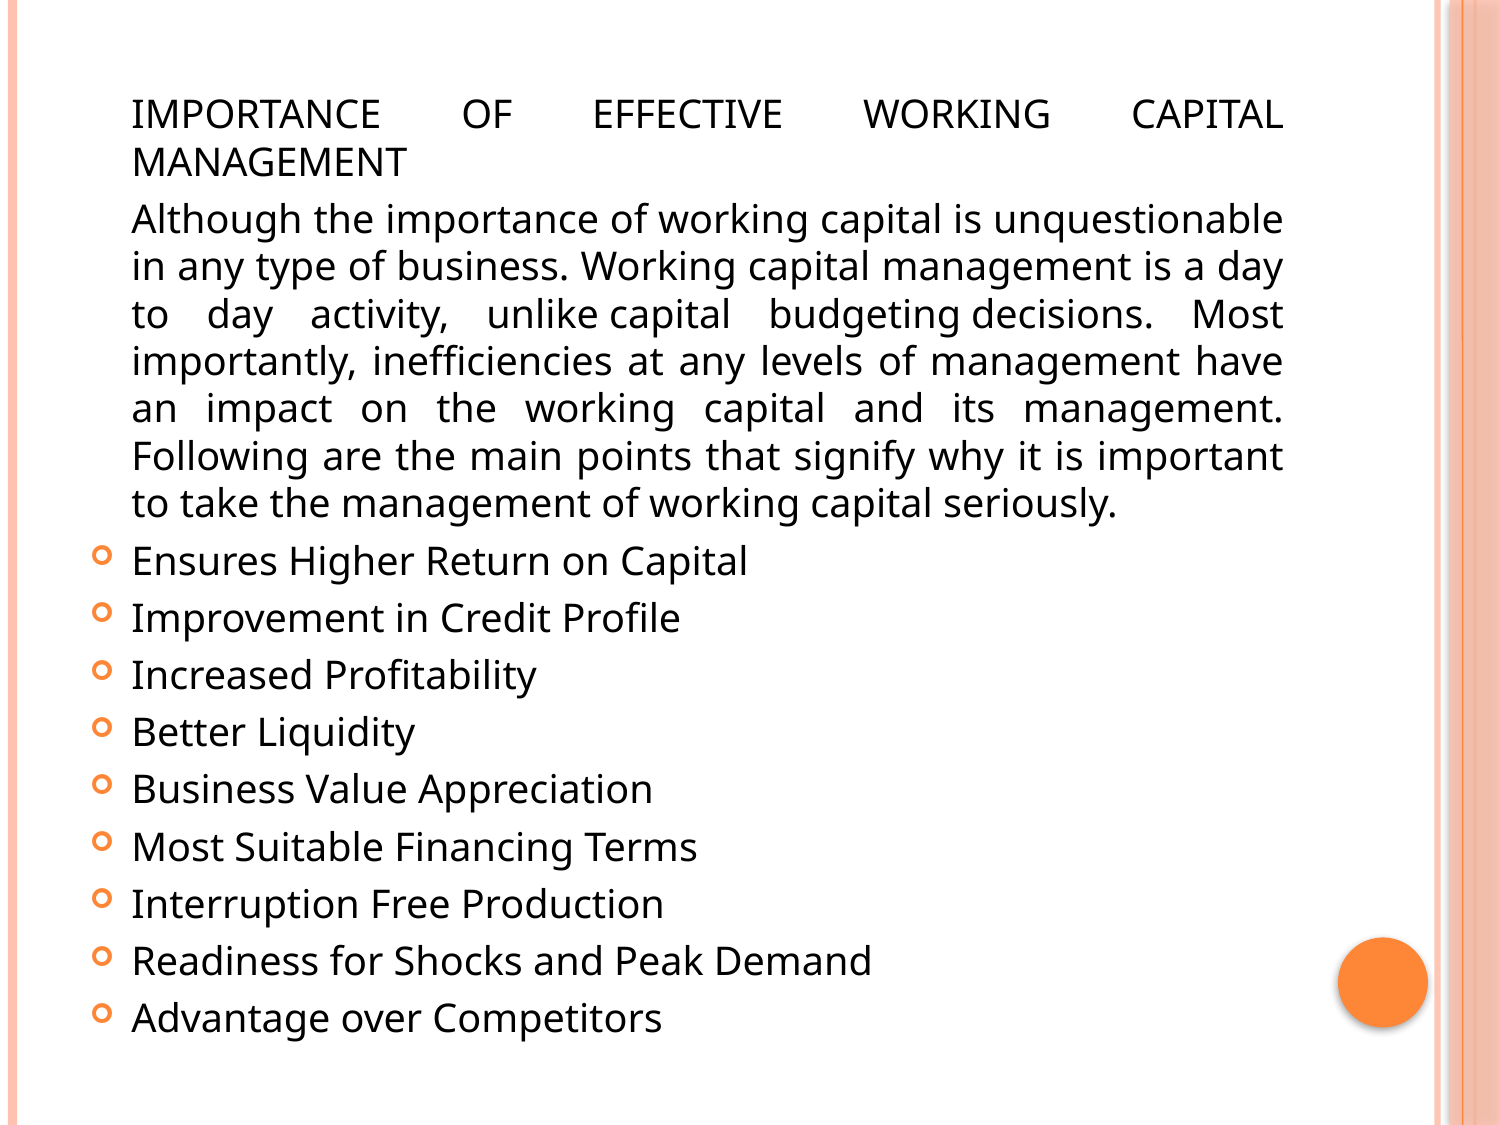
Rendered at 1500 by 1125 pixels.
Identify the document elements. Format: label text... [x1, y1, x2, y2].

list IMPORTANCE OF EFFECTIVE WORKING CAPITAL MANAGEMENT Although the importance of working capital is unquestionable in any type of business. Working capital management is a day to day activity, unlike capital budgeting decisions. Most importantly, inefficiencies at any levels of management have an impact on the working capital and its management. Following are the main points that signify why it is important to take the management of working capital seriously. Ensures Higher Return on Capital Improvement in Credit Profile Increased Profitability Better Liquidity Business Value Appreciation Most Suitable Financing Terms Interruption Free Production Readiness for Shocks and Peak Demand Advantage over Competitors [75, 82, 1300, 1062]
